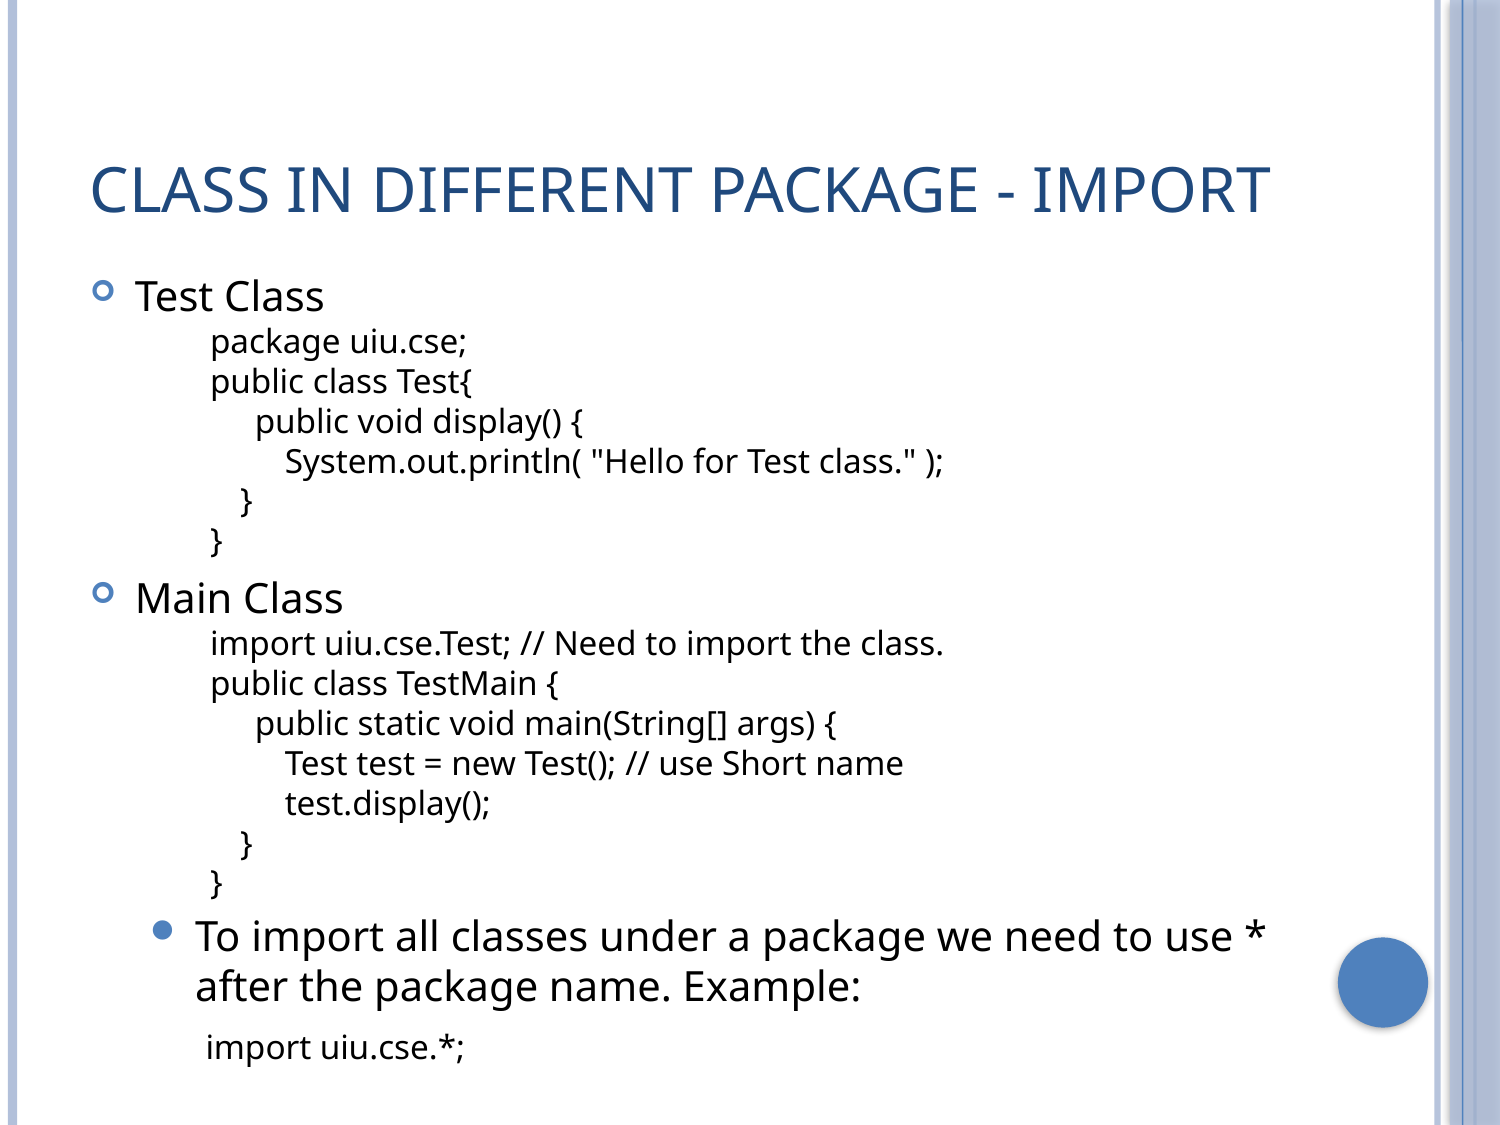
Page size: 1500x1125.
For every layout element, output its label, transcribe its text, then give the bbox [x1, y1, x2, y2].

list Test Class package uiu.cse; public class Test{ public void display() { System.out.println( "Hello for Test class." ); } } Main Class import uiu.cse.Test; // Need to import the class. public class TestMain { public static void main(String[] args) { Test test = new Test(); // use Short name test.display(); } } To import all classes under a package we need to use * after the package name. Example: import uiu.cse.*; [75, 262, 1300, 1062]
title Class in Different Package - import [75, 45, 1300, 233]
